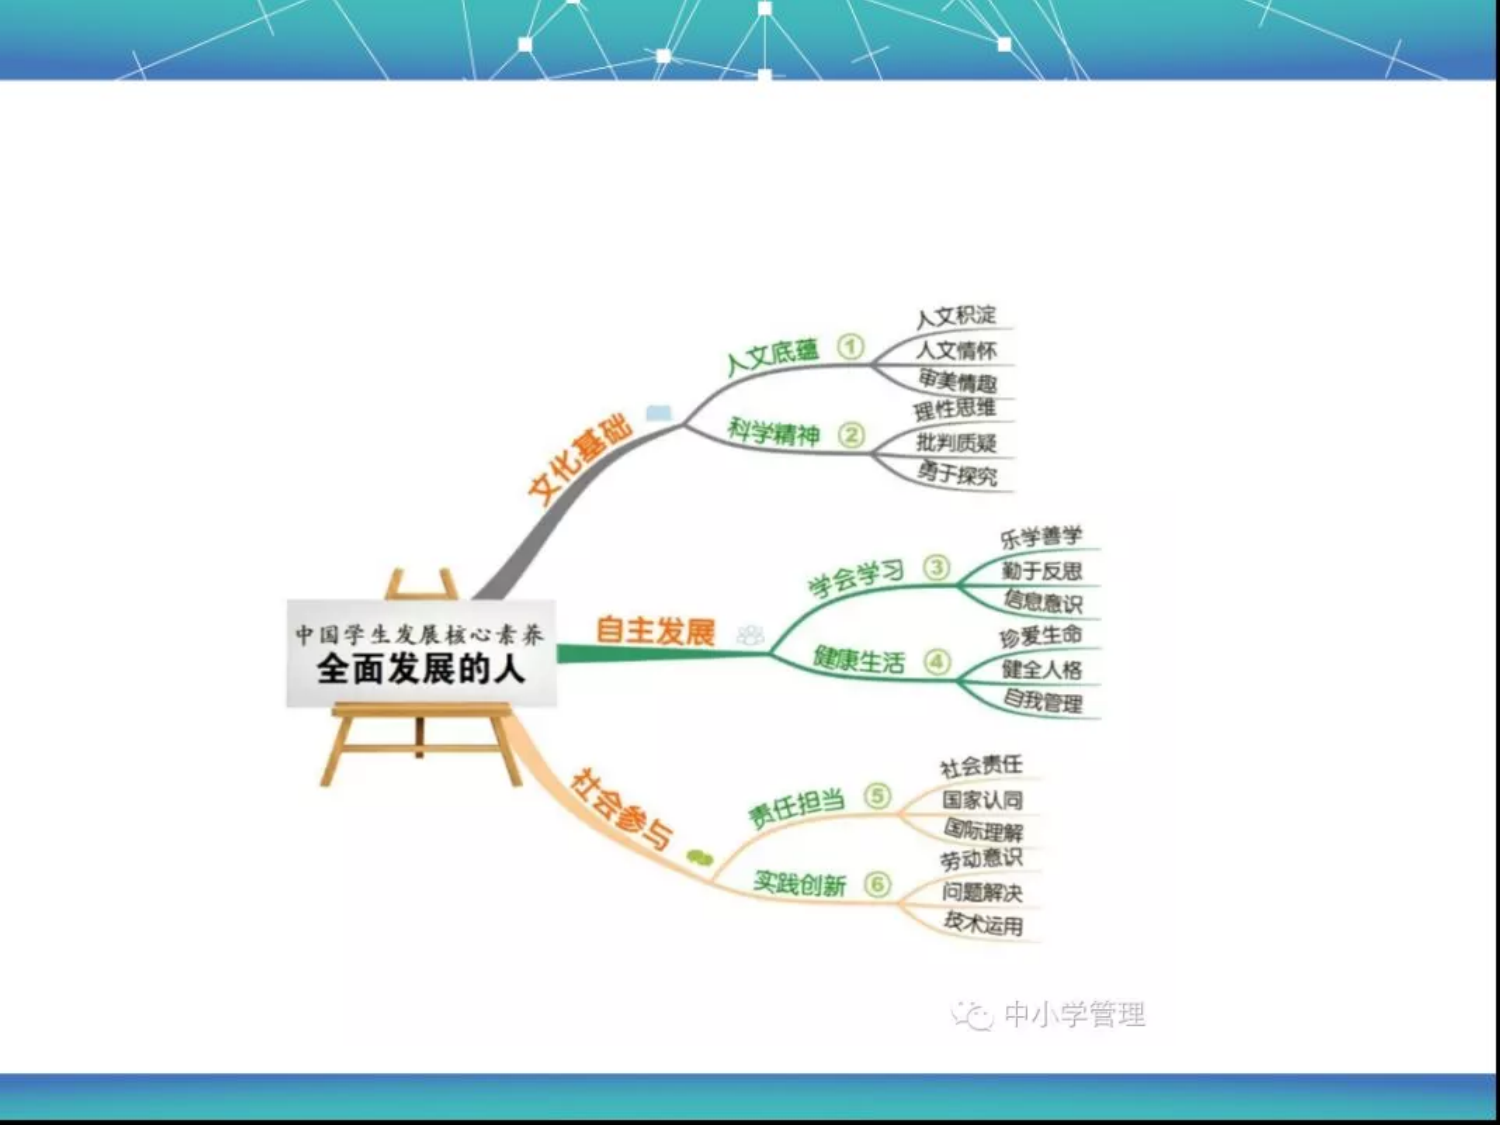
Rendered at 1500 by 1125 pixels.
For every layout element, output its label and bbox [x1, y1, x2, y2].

list [269, 257, 1199, 1046]
picture [0, 0, 1500, 1125]
